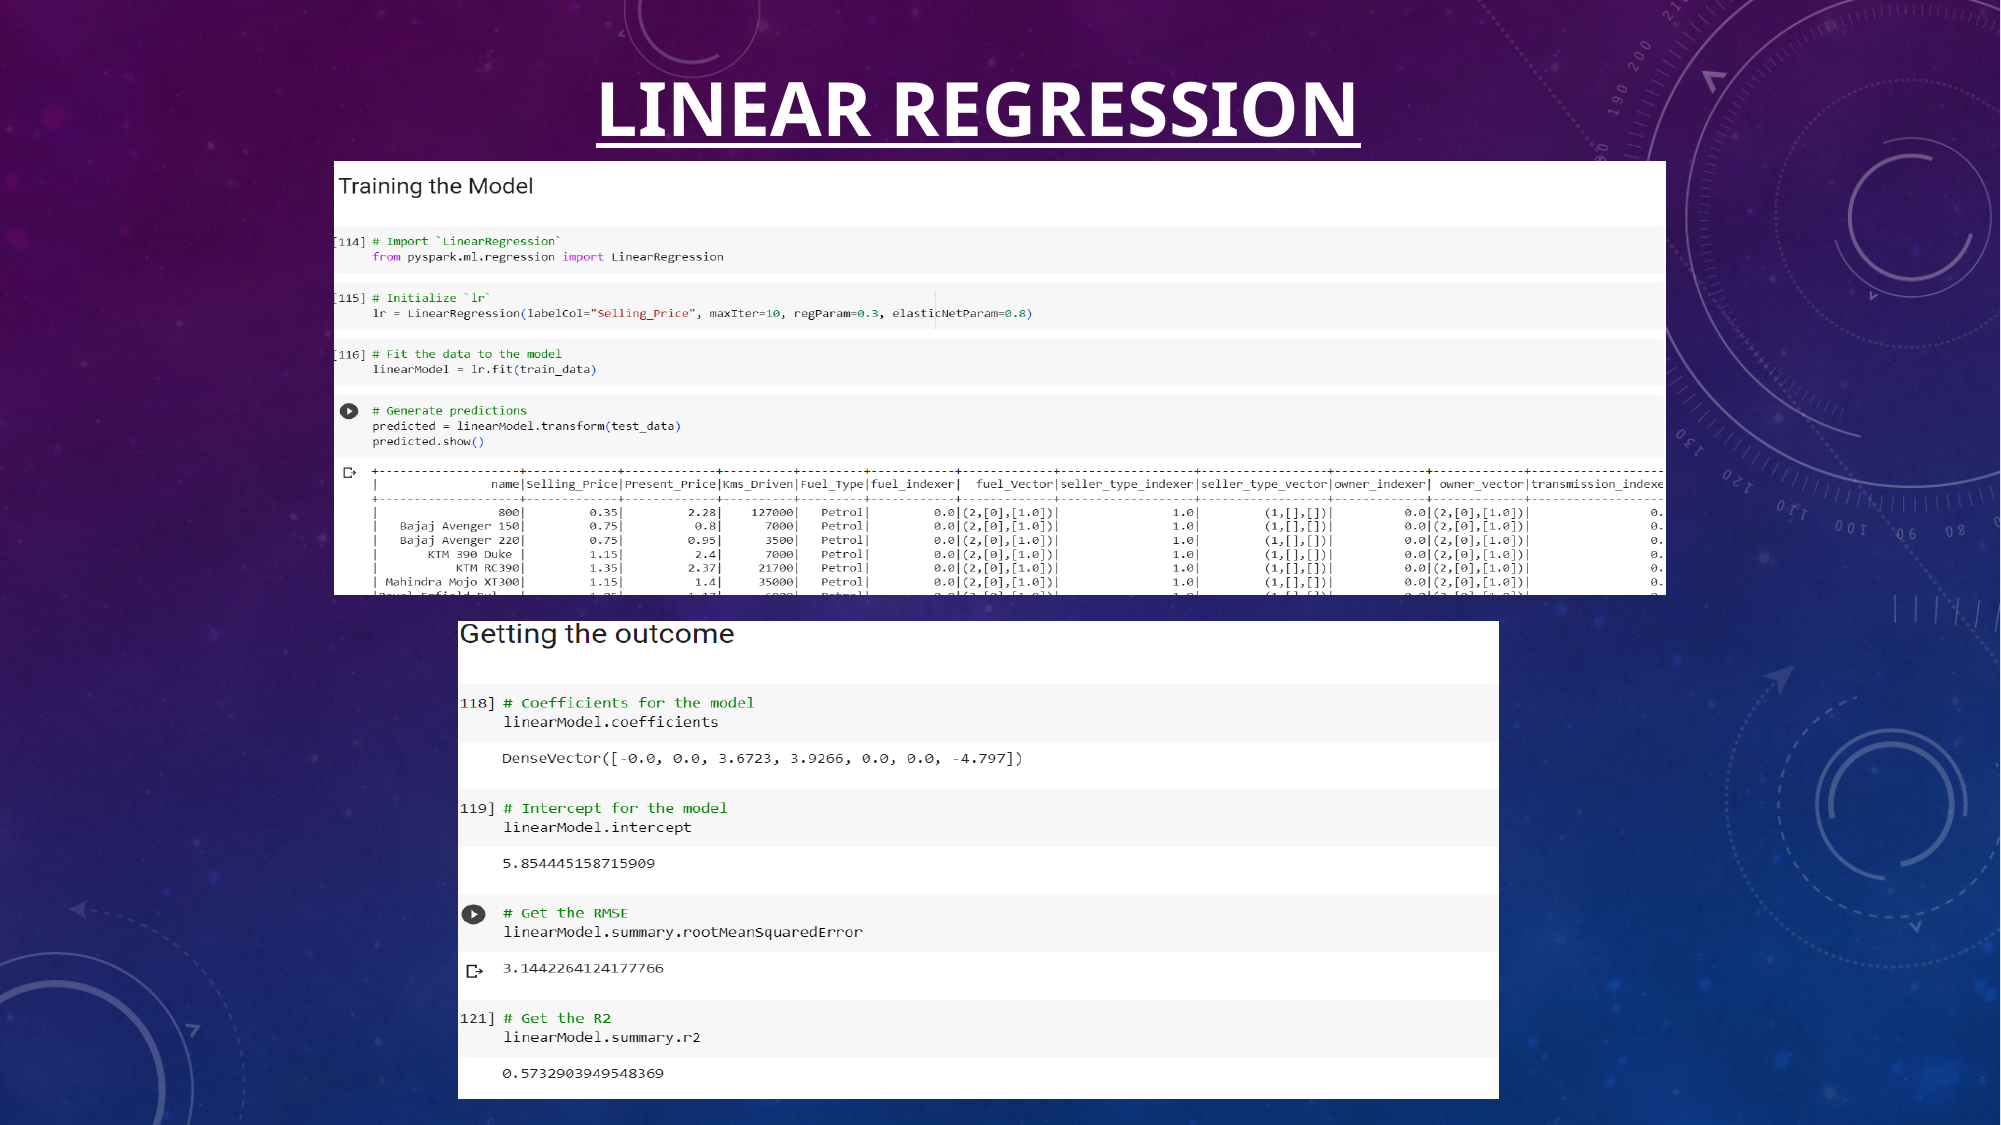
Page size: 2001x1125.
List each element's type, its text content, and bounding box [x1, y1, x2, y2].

title LINEAR REGRESSION [191, 0, 1766, 214]
picture [0, 0, 2001, 1125]
